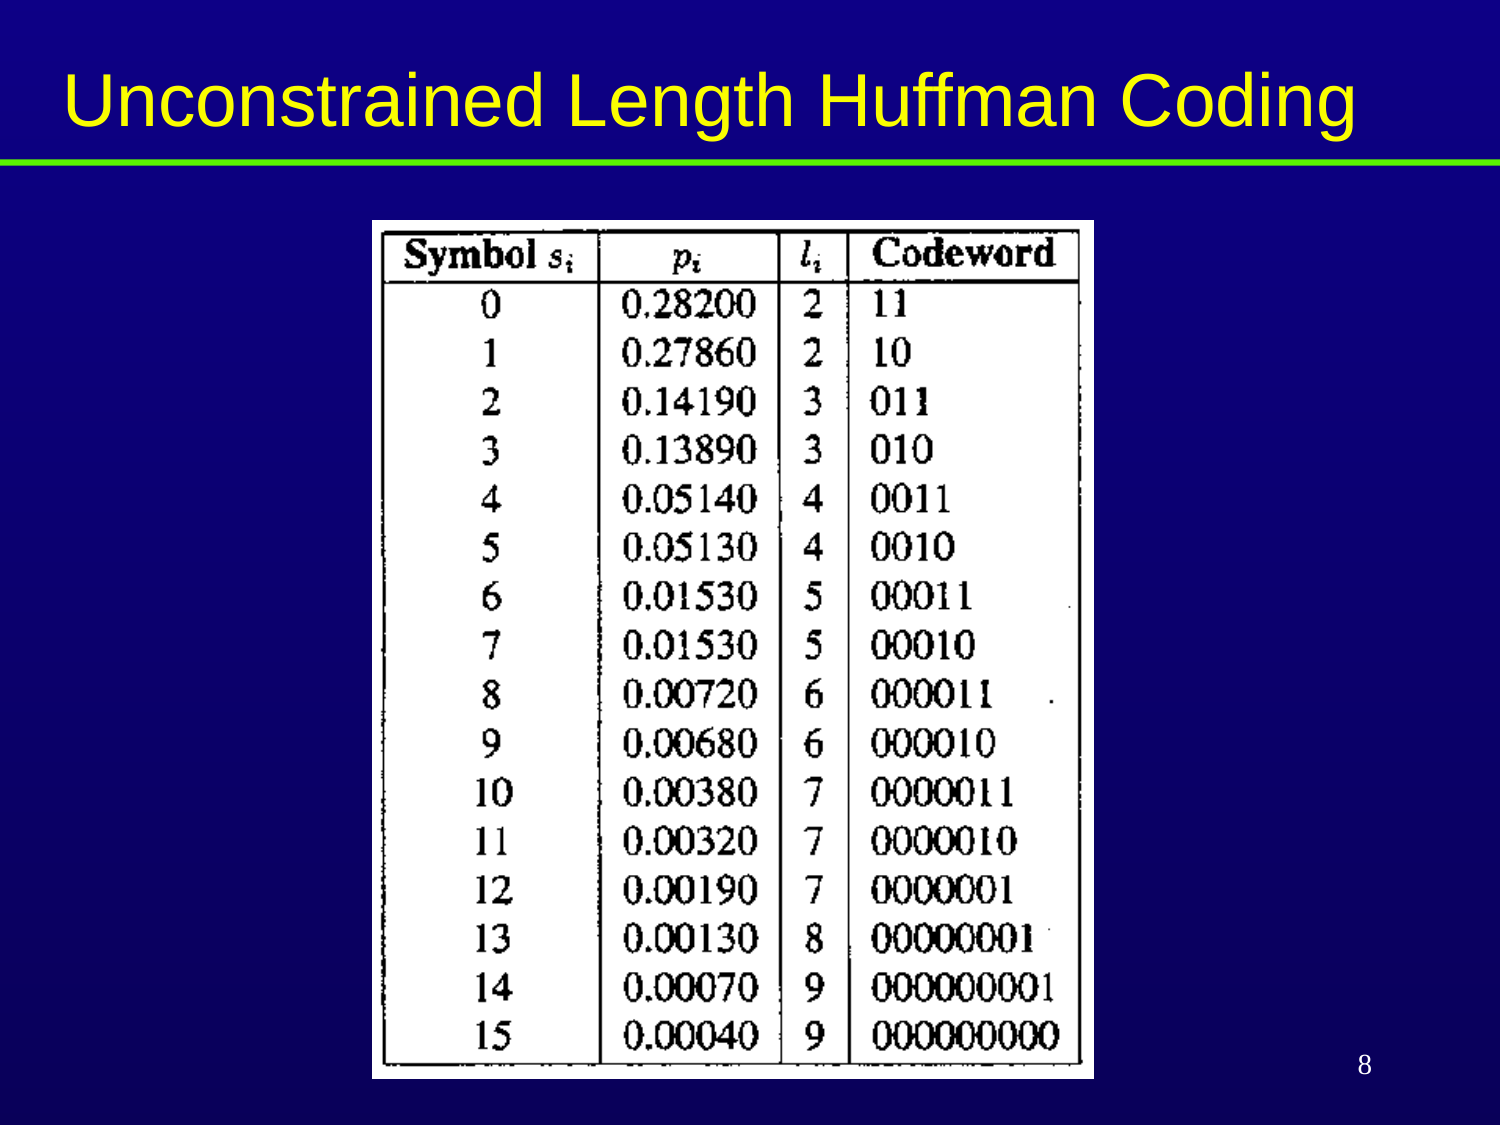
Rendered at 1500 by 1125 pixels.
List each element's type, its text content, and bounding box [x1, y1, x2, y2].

picture [372, 220, 1094, 1079]
slide_number 8 [1074, 1024, 1388, 1101]
text_box Unconstrained Length Huffman Coding [47, 44, 1374, 150]
